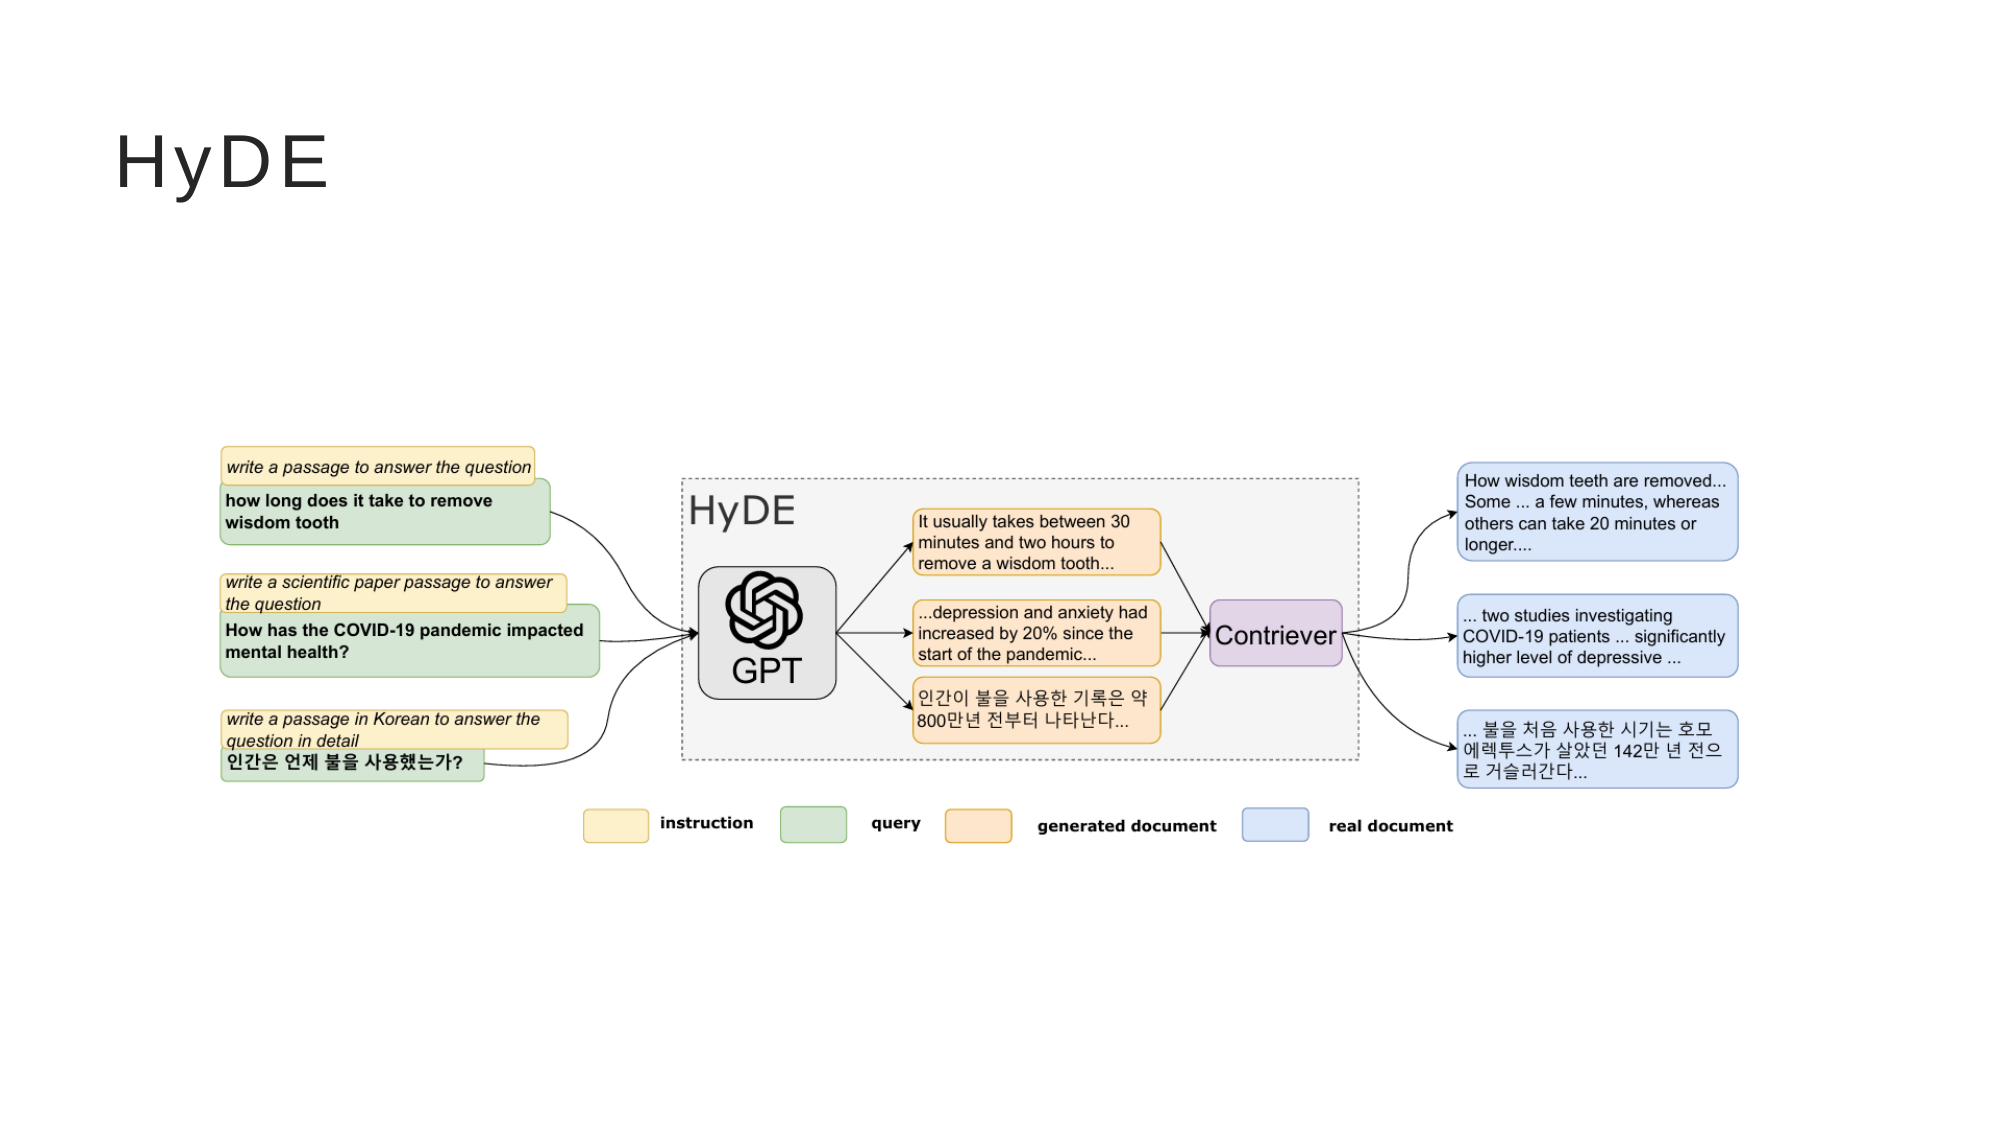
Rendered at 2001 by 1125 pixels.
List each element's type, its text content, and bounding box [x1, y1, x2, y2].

title HyDE [99, 99, 1900, 216]
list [181, 425, 1818, 844]
